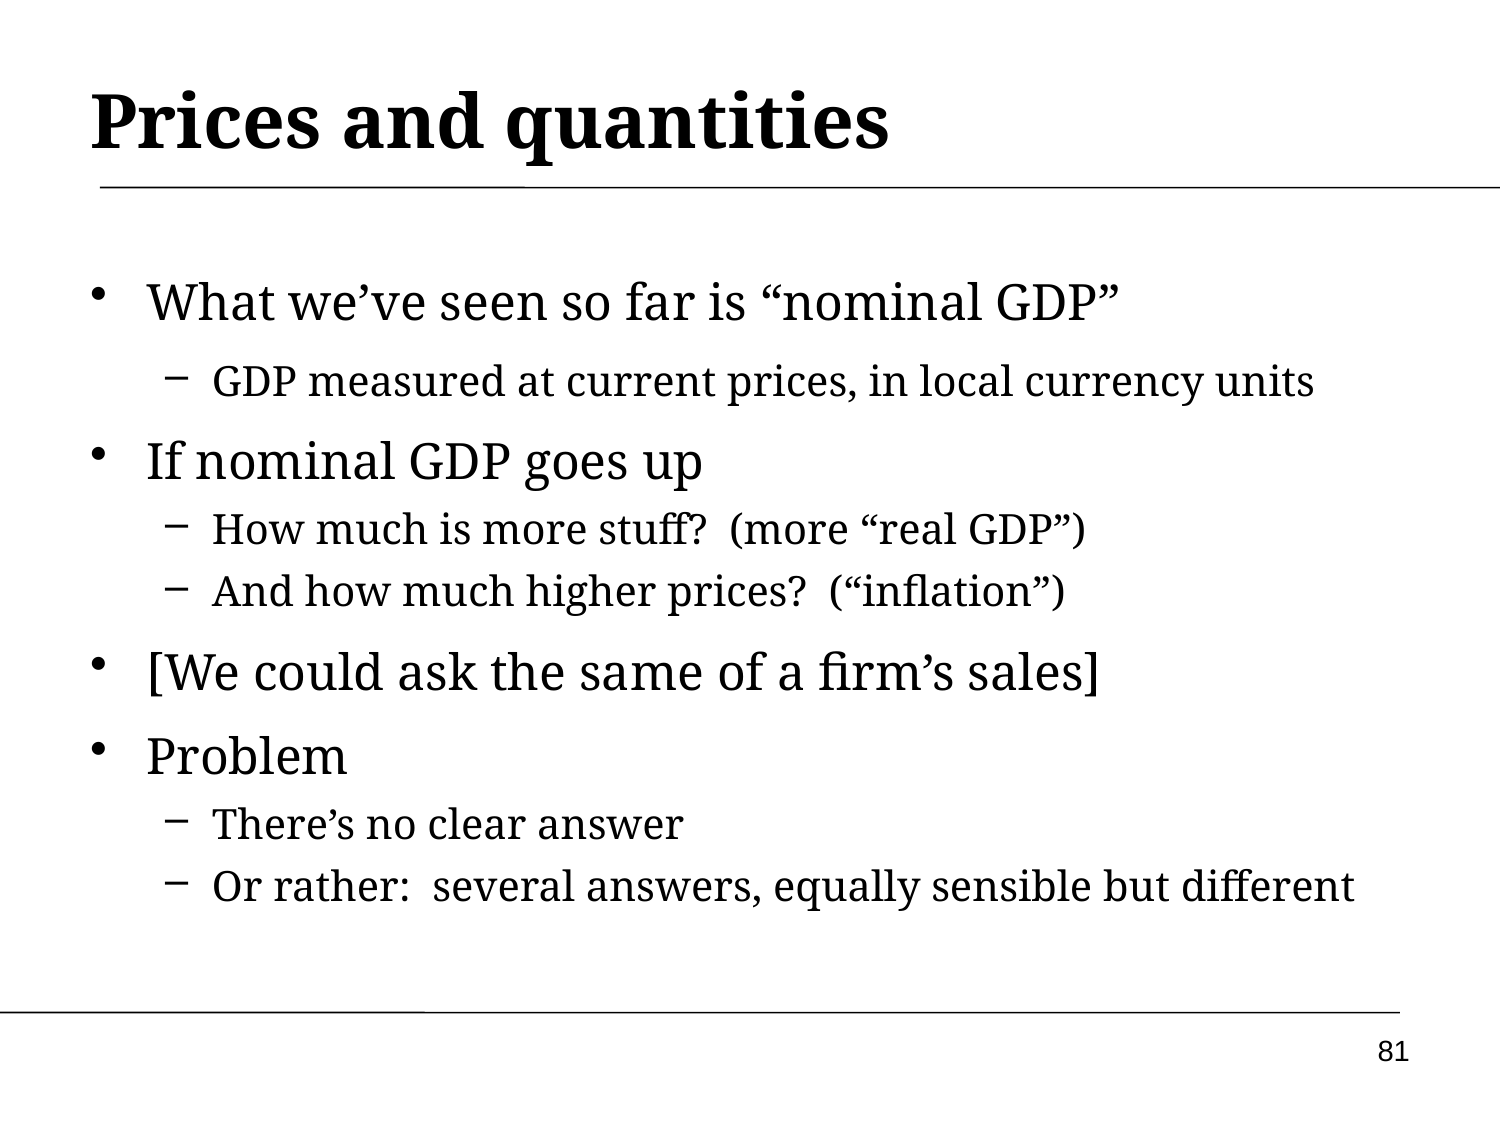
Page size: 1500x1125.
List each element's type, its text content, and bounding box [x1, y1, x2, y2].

slide_number 81 [1074, 1024, 1426, 1103]
list What we’ve seen so far is “nominal GDP” GDP measured at current prices, in local currency units If nominal GDP goes up How much is more stuff? (more “real GDP”) And how much higher prices? (“inflation”) [We could ask the same of a firm’s sales] Problem There’s no clear answer Or rather: several answers, equally sensible but different [74, 262, 1426, 1006]
title Prices and quantities [74, 49, 1426, 188]
